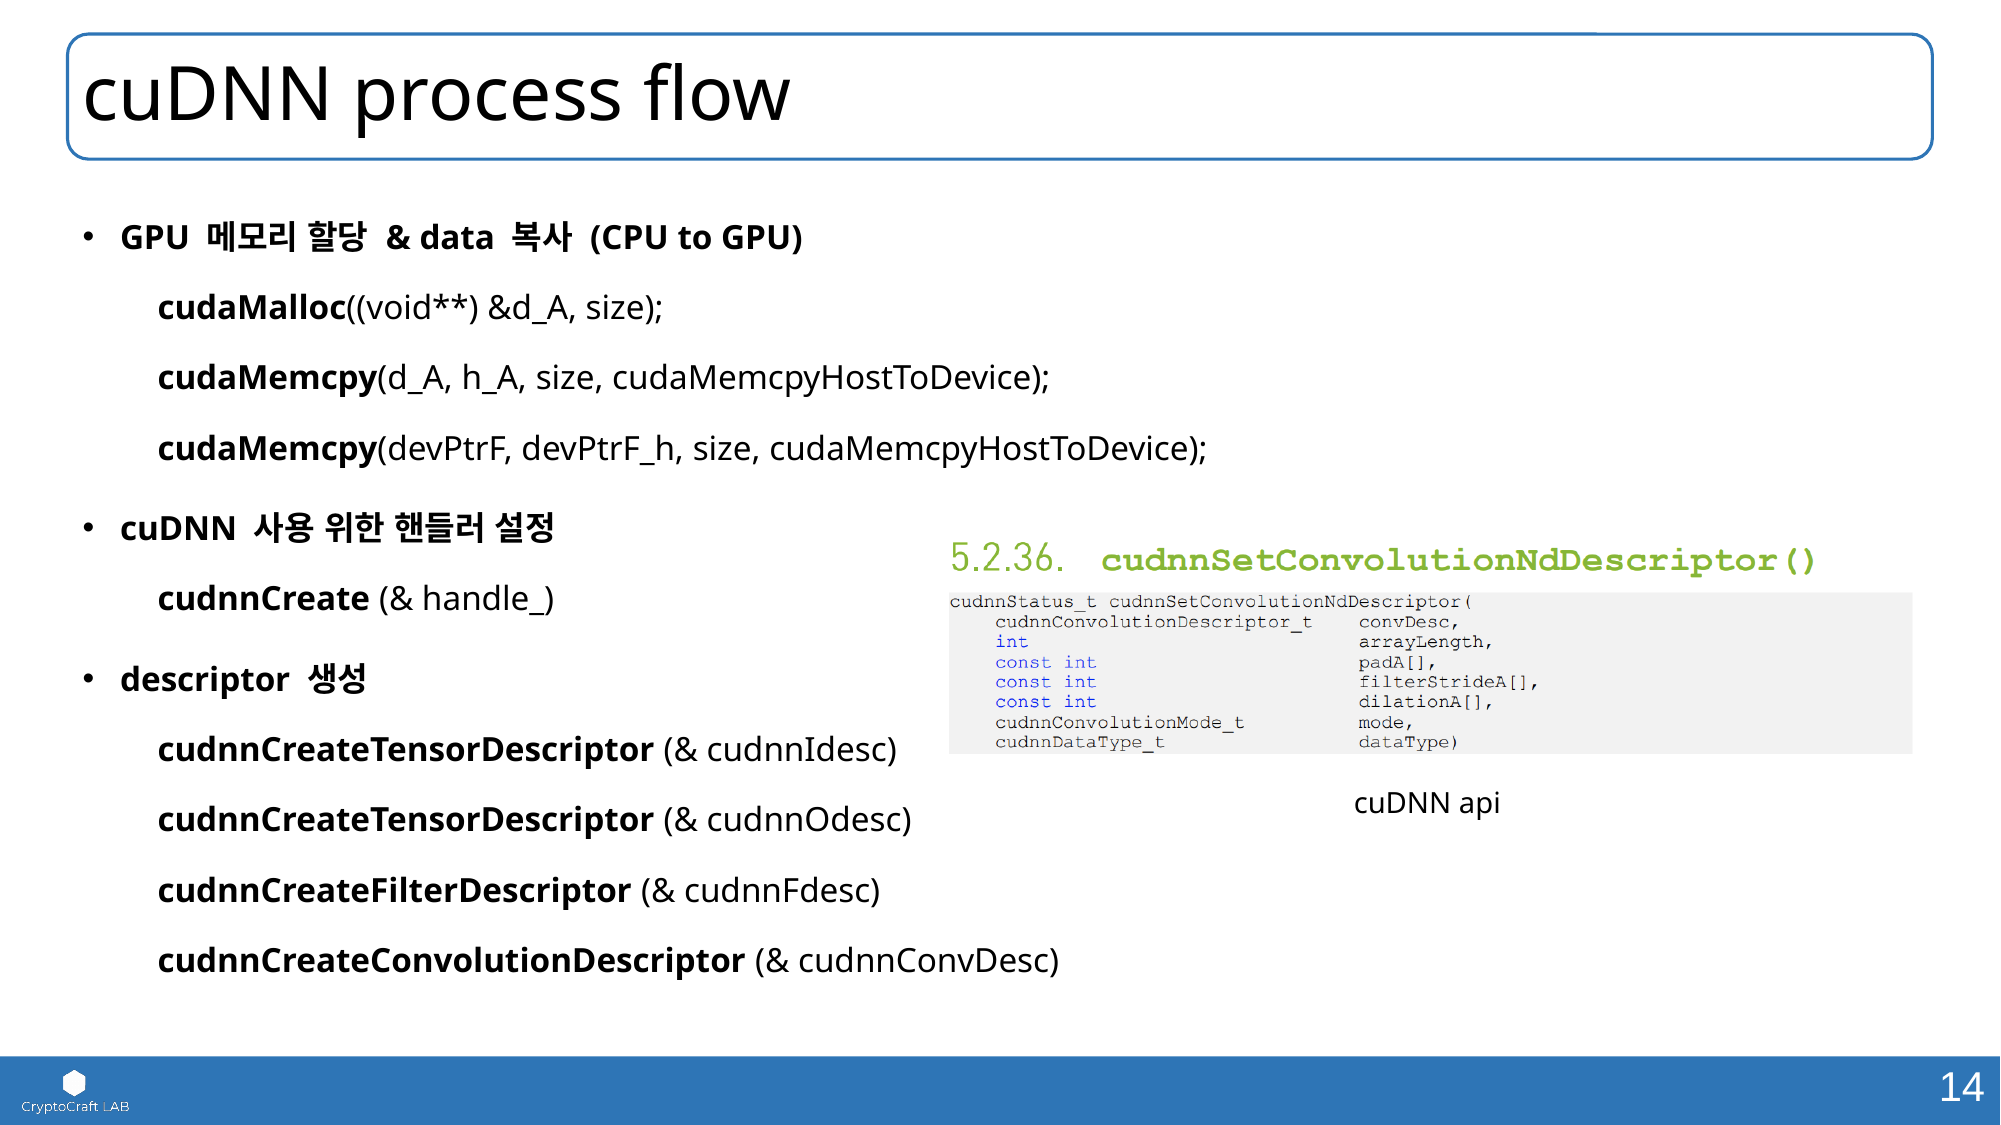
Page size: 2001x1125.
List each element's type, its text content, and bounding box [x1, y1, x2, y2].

title cuDNN process flow [67, 34, 1933, 160]
list GPU 메모리 할당 & data 복사 (CPU to GPU) cudaMalloc((void**) &d_A, size); cudaMemcpy(d_A, h_A, size, cudaMemcpyHostToDevice); cudaMemcpy(devPtrF, devPtrF_h, size, cudaMemcpyHostToDevice); cuDNN 사용 위한 핸들러 설정 cudnnCreate (& handle_) descriptor 생성 cudnnCreateTensorDescriptor (& cudnnIdesc) cudnnCreateTensorDescriptor (& cudnnOdesc) cudnnCreateFilterDescriptor (& cudnnFdesc) cudnnCreateConvolutionDescriptor (& cudnnConvDesc) [67, 189, 1933, 1019]
picture [13, 1061, 138, 1123]
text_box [946, 528, 1916, 827]
